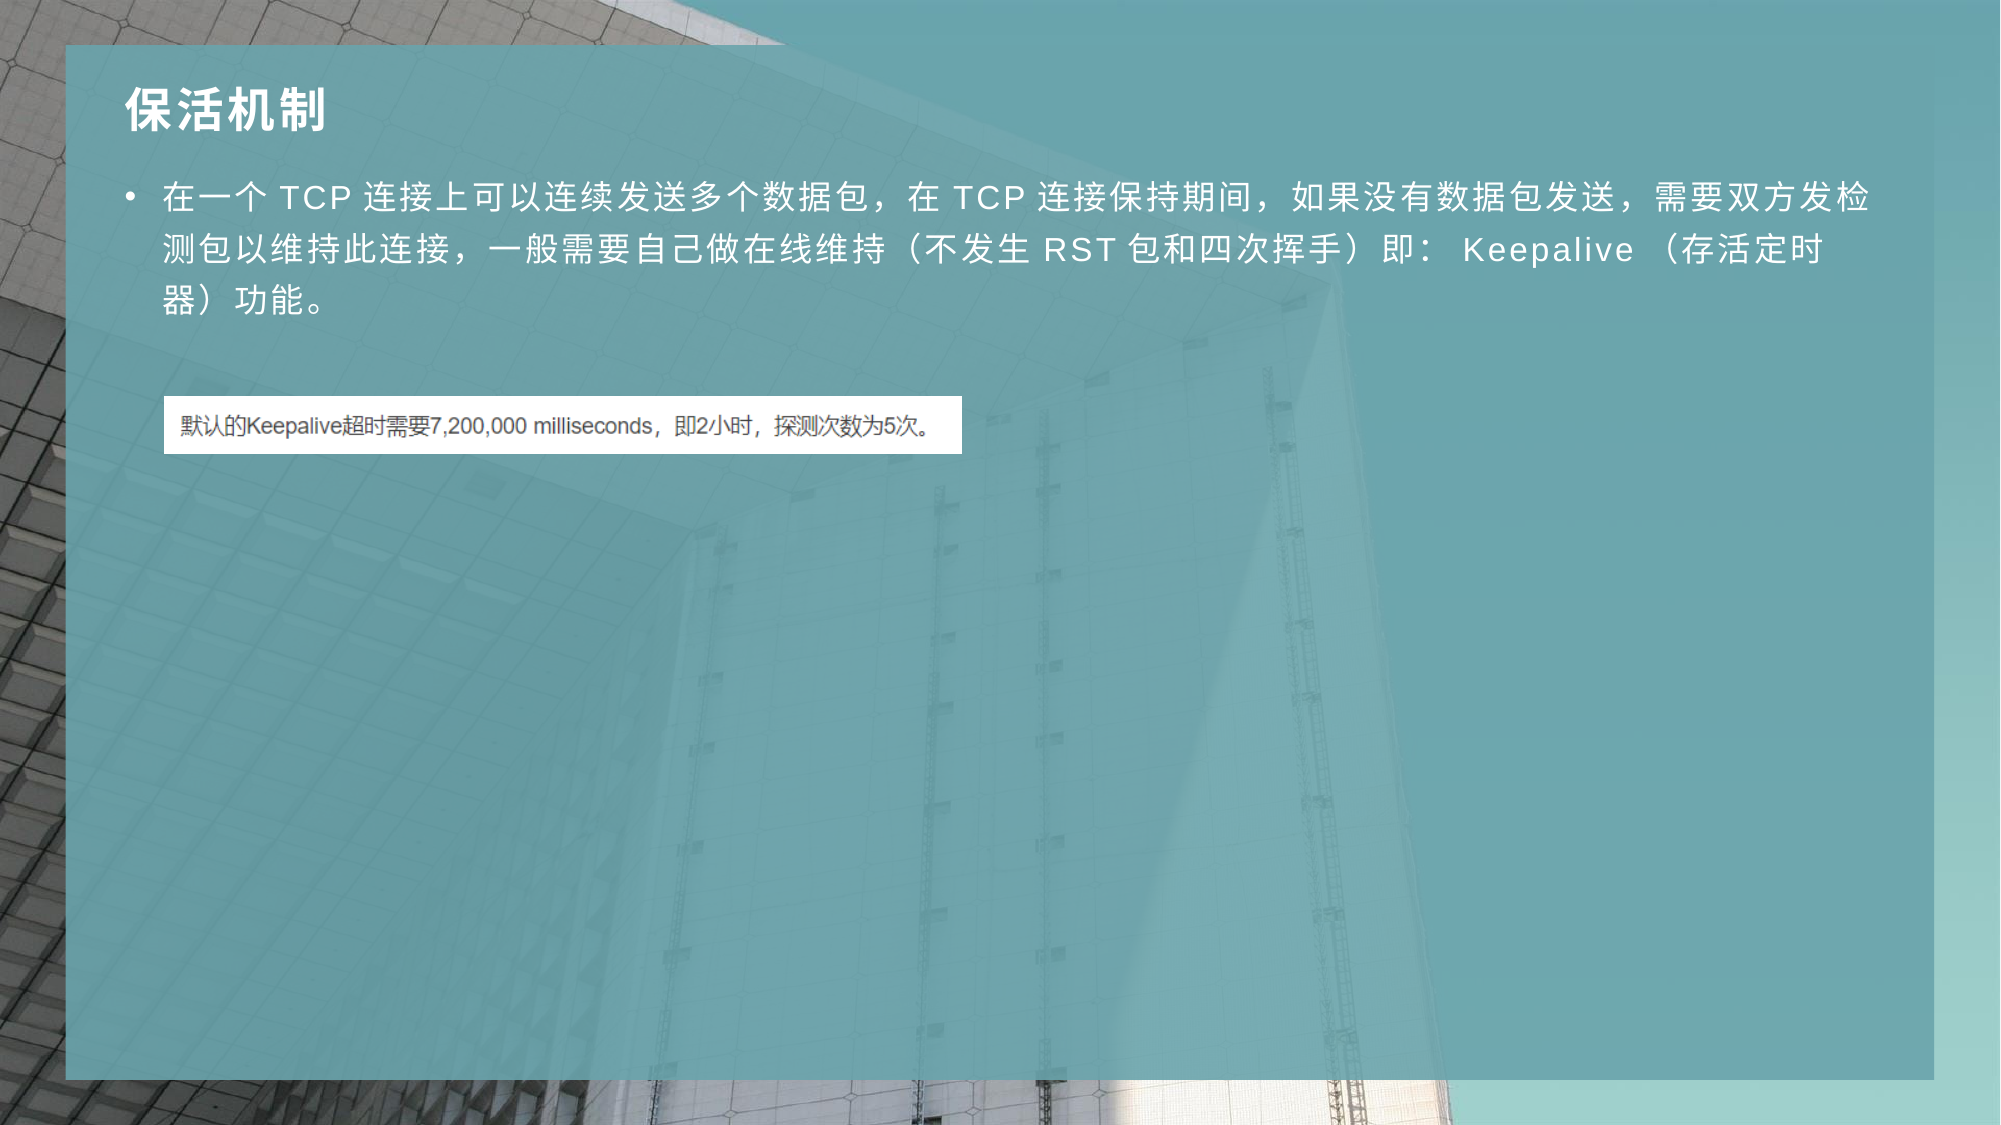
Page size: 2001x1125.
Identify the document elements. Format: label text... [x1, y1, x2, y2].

title 保活机制 [109, 72, 1891, 146]
picture [0, 0, 2001, 1125]
list 在一个TCP连接上可以连续发送多个数据包，在TCP连接保持期间，如果没有数据包发送，需要双方发检测包以维持此连接，一般需要自己做在线维持（不发生RST包和四次挥手）即：Keepalive（存活定时器）功能。 [109, 156, 1891, 1041]
